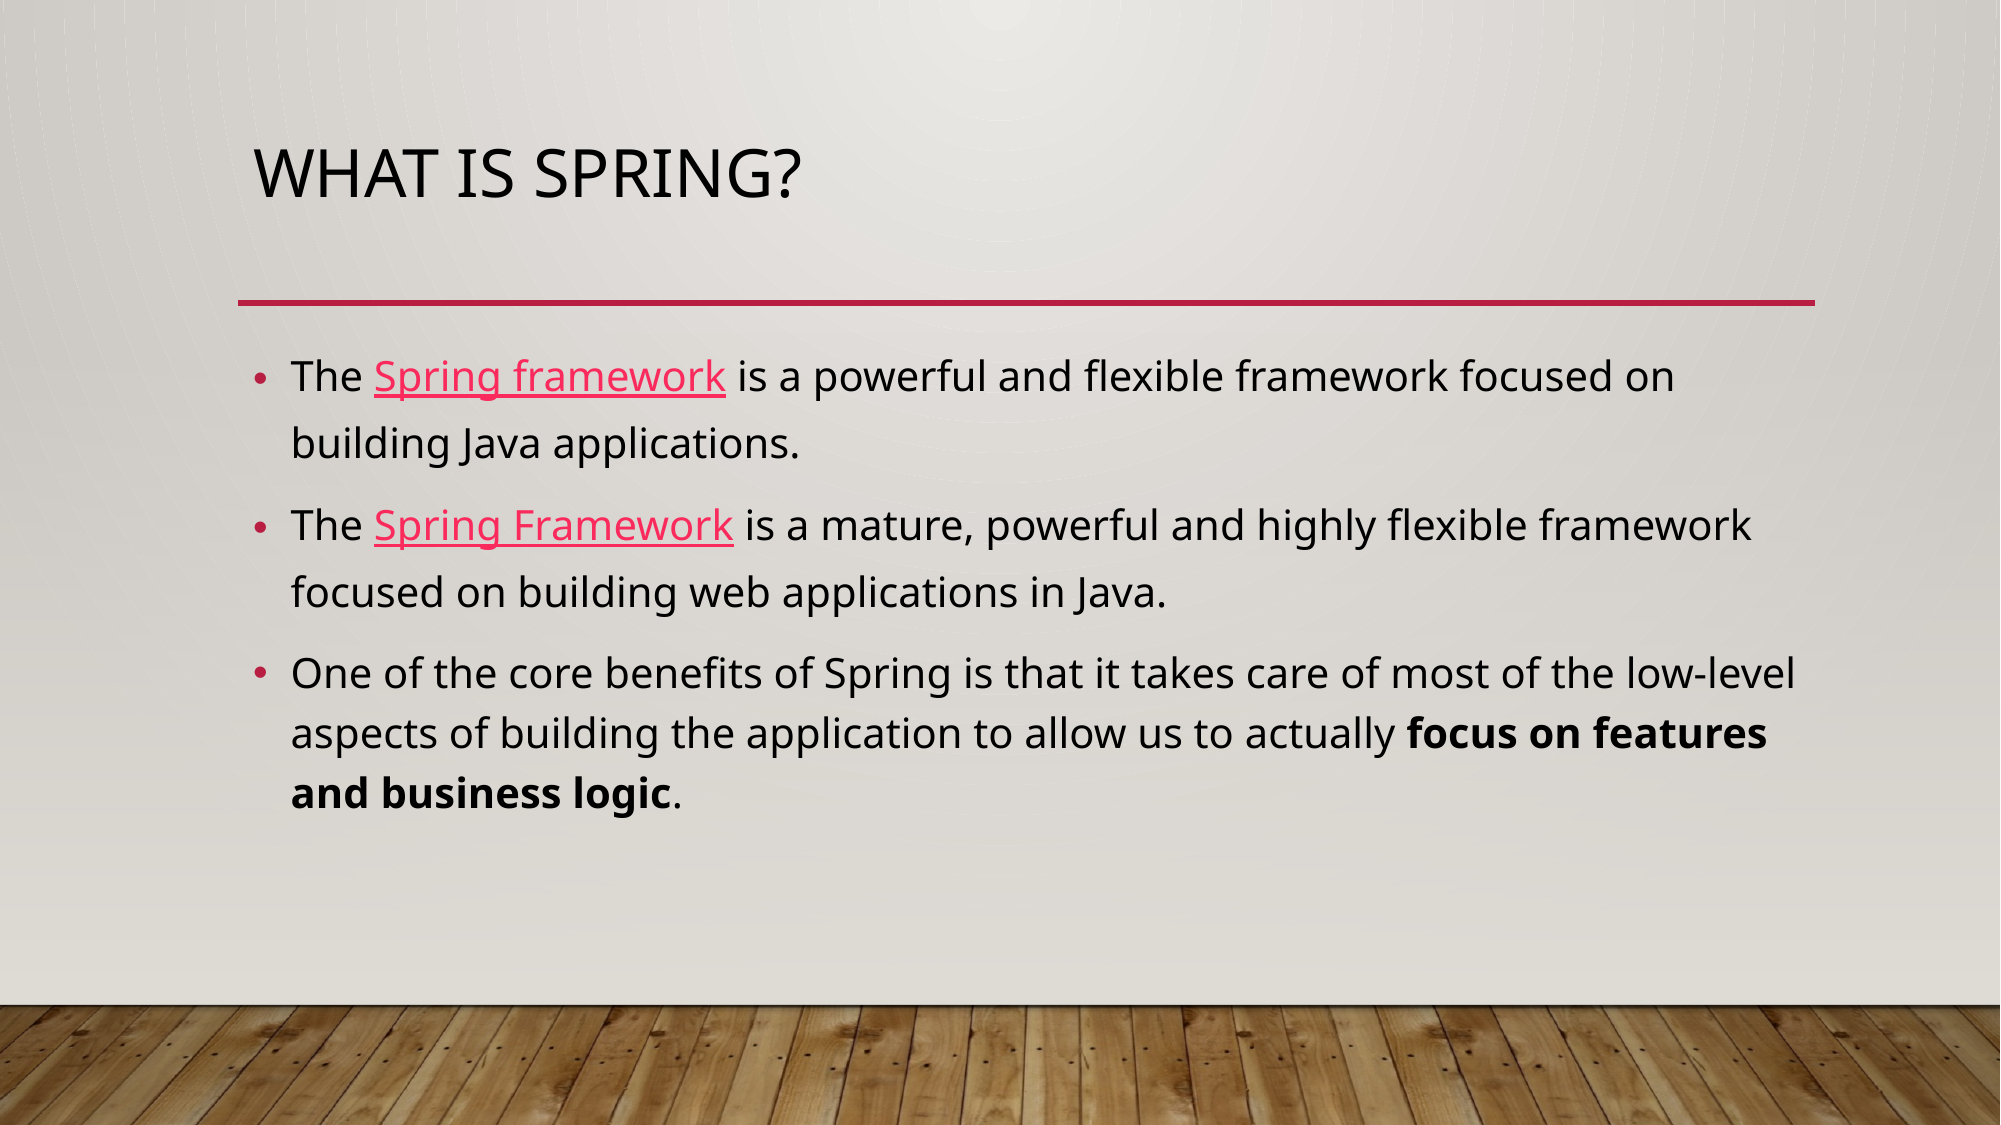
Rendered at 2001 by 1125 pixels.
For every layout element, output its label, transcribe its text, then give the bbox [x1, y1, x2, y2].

list The Spring framework is a powerful and flexible framework focused on building Java applications. The Spring Framework is a mature, powerful and highly flexible framework focused on building web applications in Java. One of the core benefits of Spring is that it takes care of most of the low-level aspects of building the application to allow us to actually focus on features and business logic. [238, 330, 1814, 897]
title What is Spring? [238, 131, 1814, 305]
picture [0, 1005, 2000, 1125]
